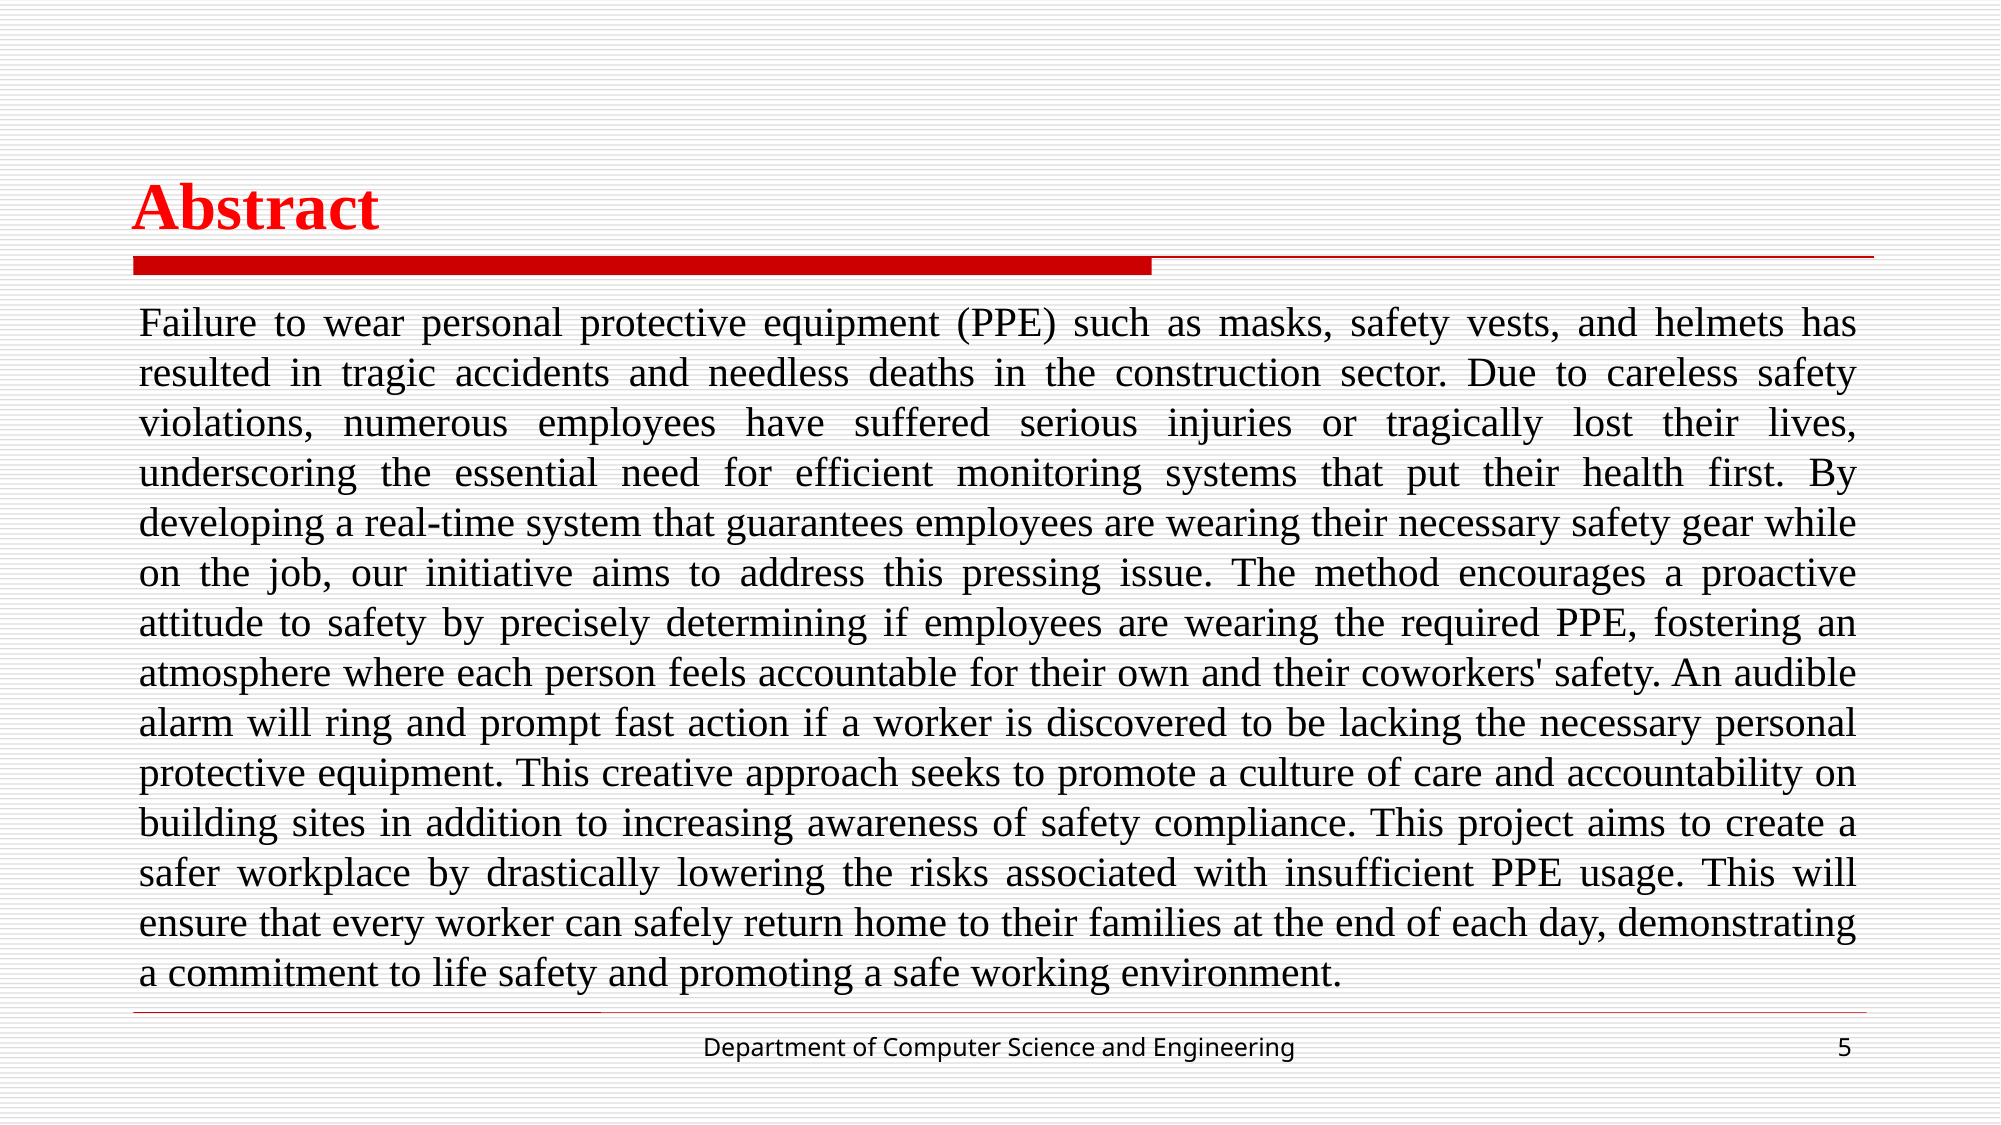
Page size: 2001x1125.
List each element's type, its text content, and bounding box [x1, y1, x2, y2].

picture [0, 0, 2001, 1125]
list Failure to wear personal protective equipment (PPE) such as masks, safety vests, and helmets has resulted in tragic accidents and needless deaths in the construction sector. Due to careless safety violations, numerous employees have suffered serious injuries or tragically lost their lives, underscoring the essential need for efficient monitoring systems that put their health first. By developing a real-time system that guarantees employees are wearing their necessary safety gear while on the job, our initiative aims to address this pressing issue. The method encourages a proactive attitude to safety by precisely determining if employees are wearing the required PPE, fostering an atmosphere where each person feels accountable for their own and their coworkers' safety. An audible alarm will ring and prompt fast action if a worker is discovered to be lacking the necessary personal protective equipment. This creative approach seeks to promote a culture of care and accountability on building sites in addition to increasing awareness of safety compliance. This project aims to create a safer workplace by drastically lowering the risks associated with insufficient PPE usage. This will ensure that every worker can safely return home to their families at the end of each day, demonstrating a commitment to life safety and promoting a safe working environment. [123, 287, 1874, 988]
footer Department of Computer Science and Engineering [683, 1024, 1317, 1103]
title Abstract [116, 51, 1867, 251]
slide_number 5 [1433, 1024, 1867, 1103]
